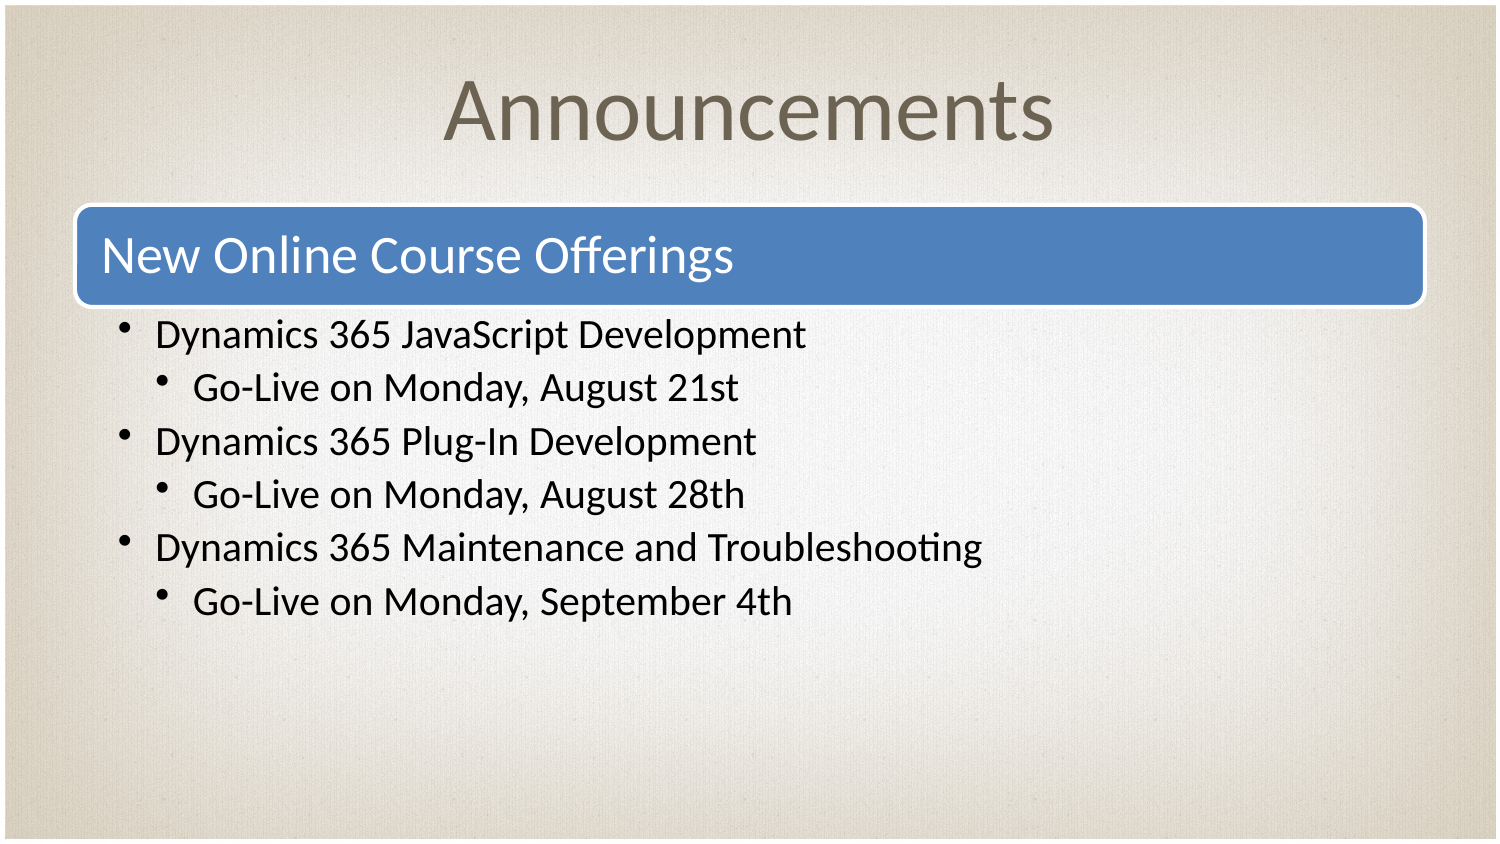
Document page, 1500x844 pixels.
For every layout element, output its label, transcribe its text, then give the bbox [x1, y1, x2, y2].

picture [0, 0, 1500, 844]
title Announcements [75, 33, 1425, 175]
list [74, 196, 1426, 660]
